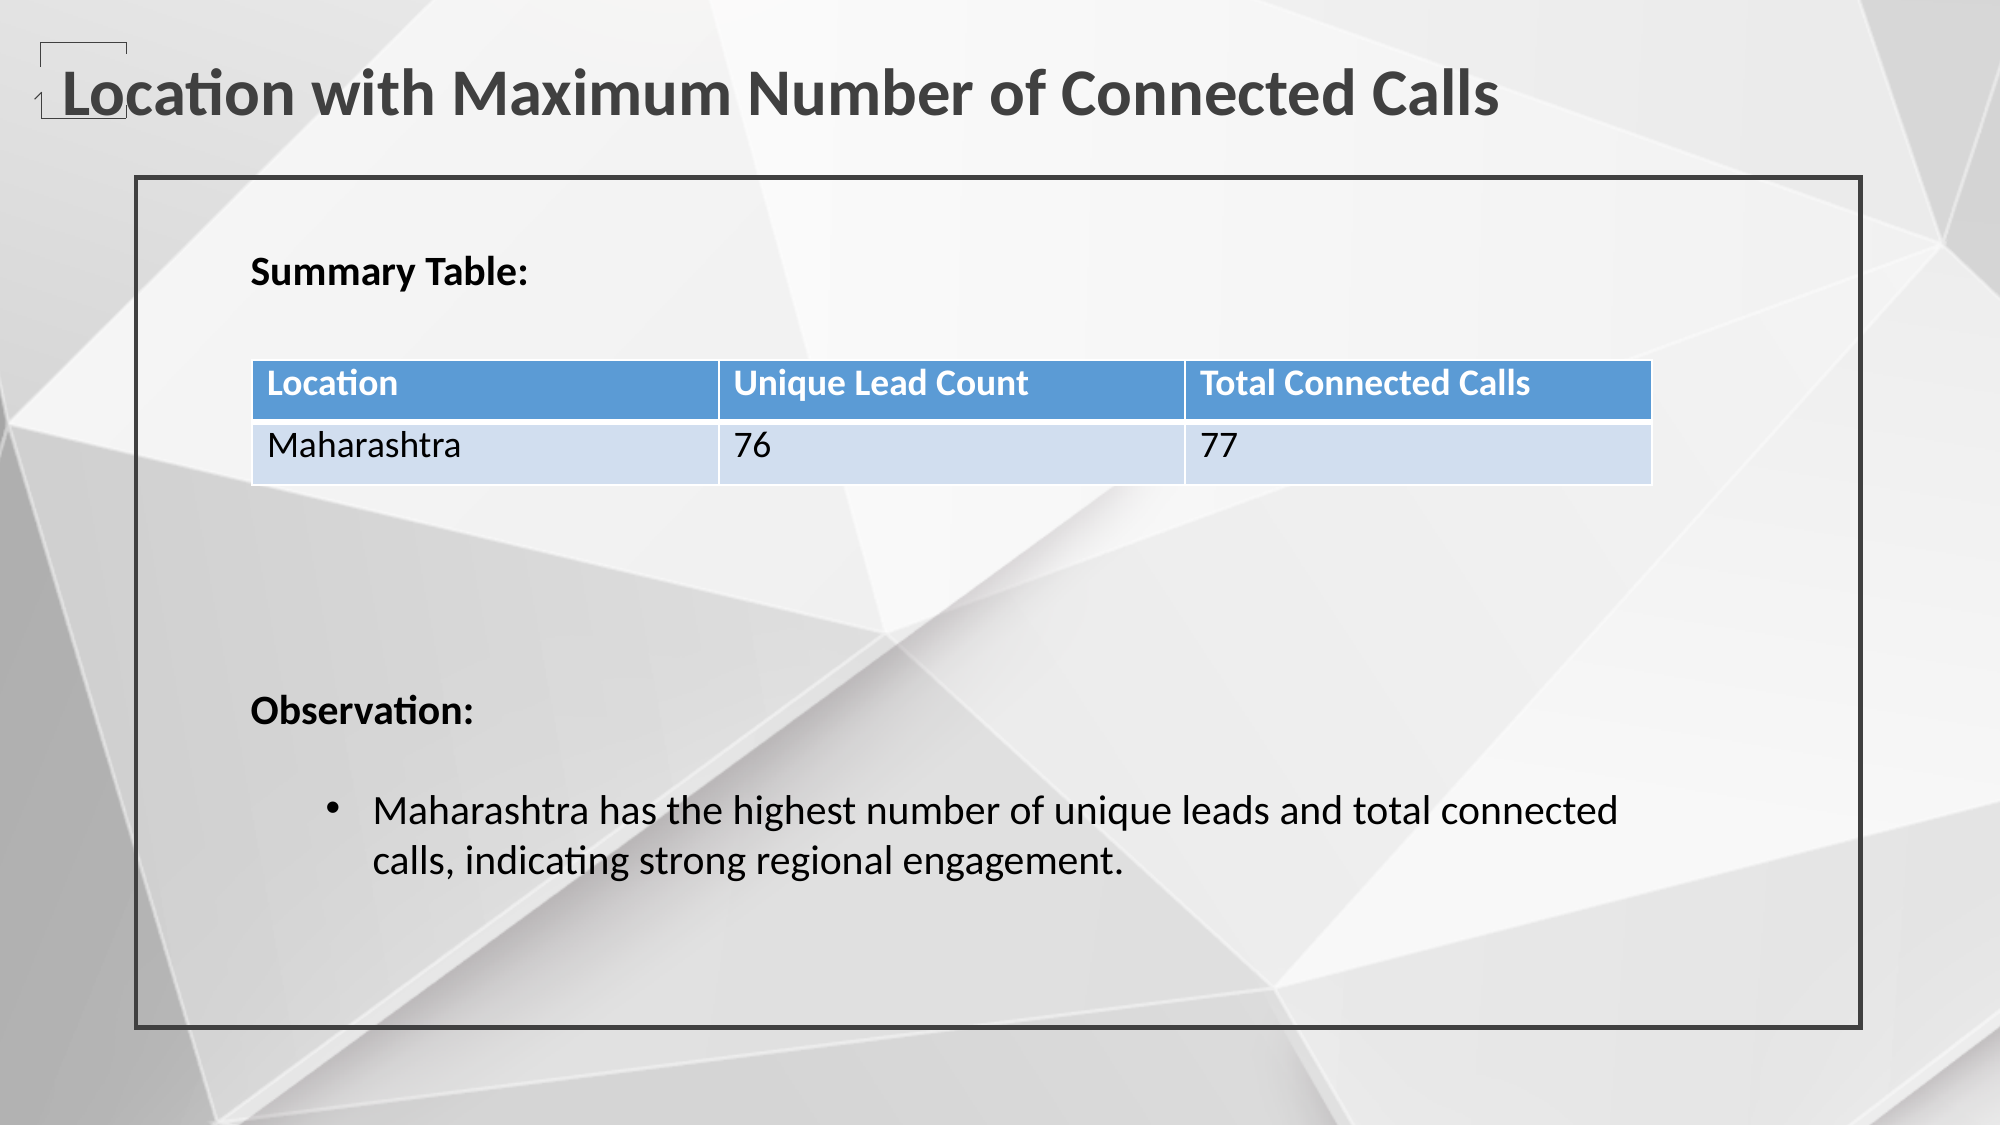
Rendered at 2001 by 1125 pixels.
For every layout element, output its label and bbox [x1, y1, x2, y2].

text_box [34, 42, 127, 119]
picture [0, 0, 2000, 1125]
